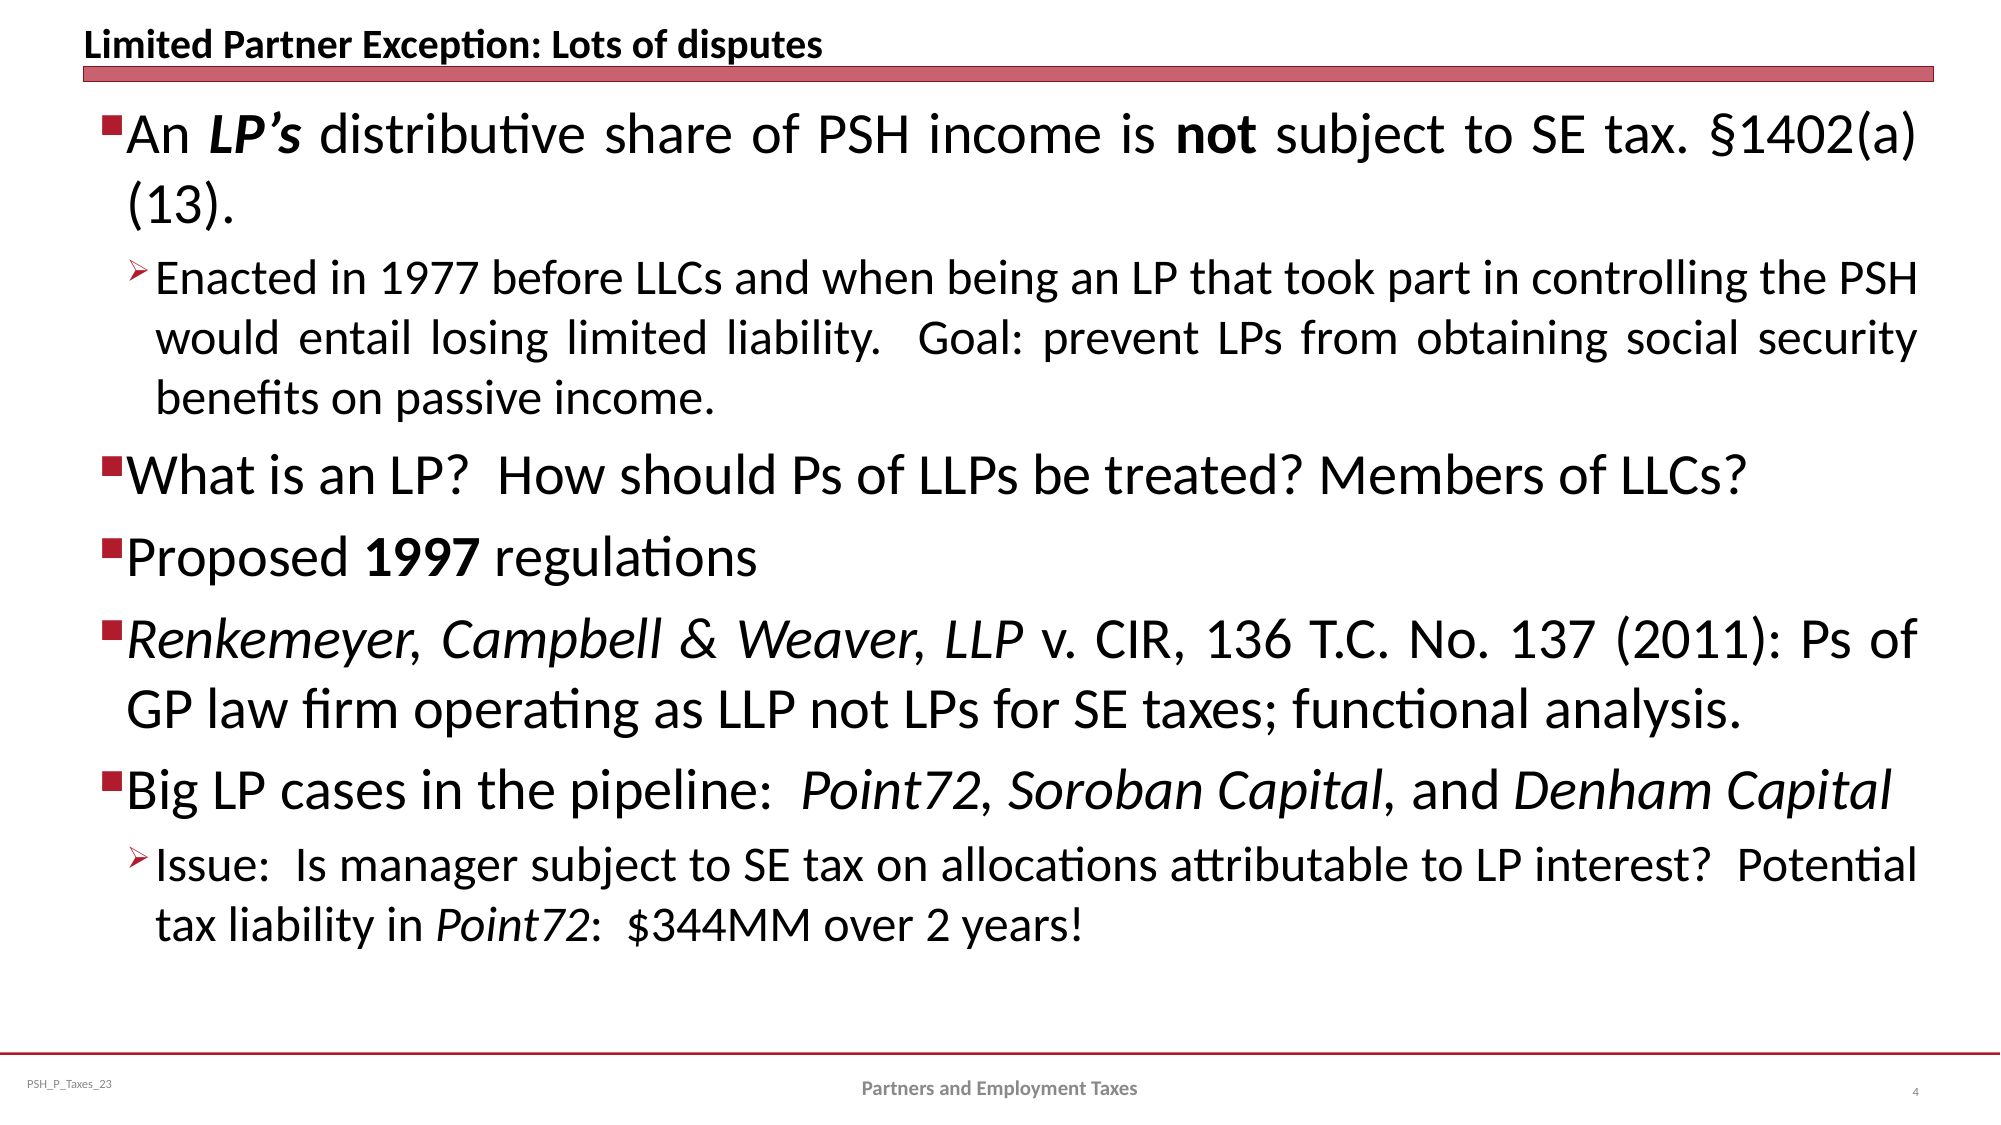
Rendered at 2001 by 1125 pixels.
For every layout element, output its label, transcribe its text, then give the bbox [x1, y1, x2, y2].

slide_number 4 [1834, 1061, 1934, 1122]
title Limited Partner Exception: Lots of disputes [83, 6, 1935, 67]
footer Partners and Employment Taxes [683, 1056, 1317, 1117]
list An LP’s distributive share of PSH income is not subject to SE tax. §1402(a)(13). Enacted in 1977 before LLCs and when being an LP that took part in controlling the PSH would entail losing limited liability. Goal: prevent LPs from obtaining social security benefits on passive income. What is an LP? How should Ps of LLPs be treated? Members of LLCs? Proposed 1997 regulations Renkemeyer, Campbell & Weaver, LLP v. CIR, 136 T.C. No. 137 (2011): Ps of GP law firm operating as LLP not LPs for SE taxes; functional analysis. Big LP cases in the pipeline: Point72, Soroban Capital, and Denham Capital Issue: Is manager subject to SE tax on allocations attributable to LP interest? Potential tax liability in Point72: $344MM over 2 years! [83, 87, 1934, 1041]
